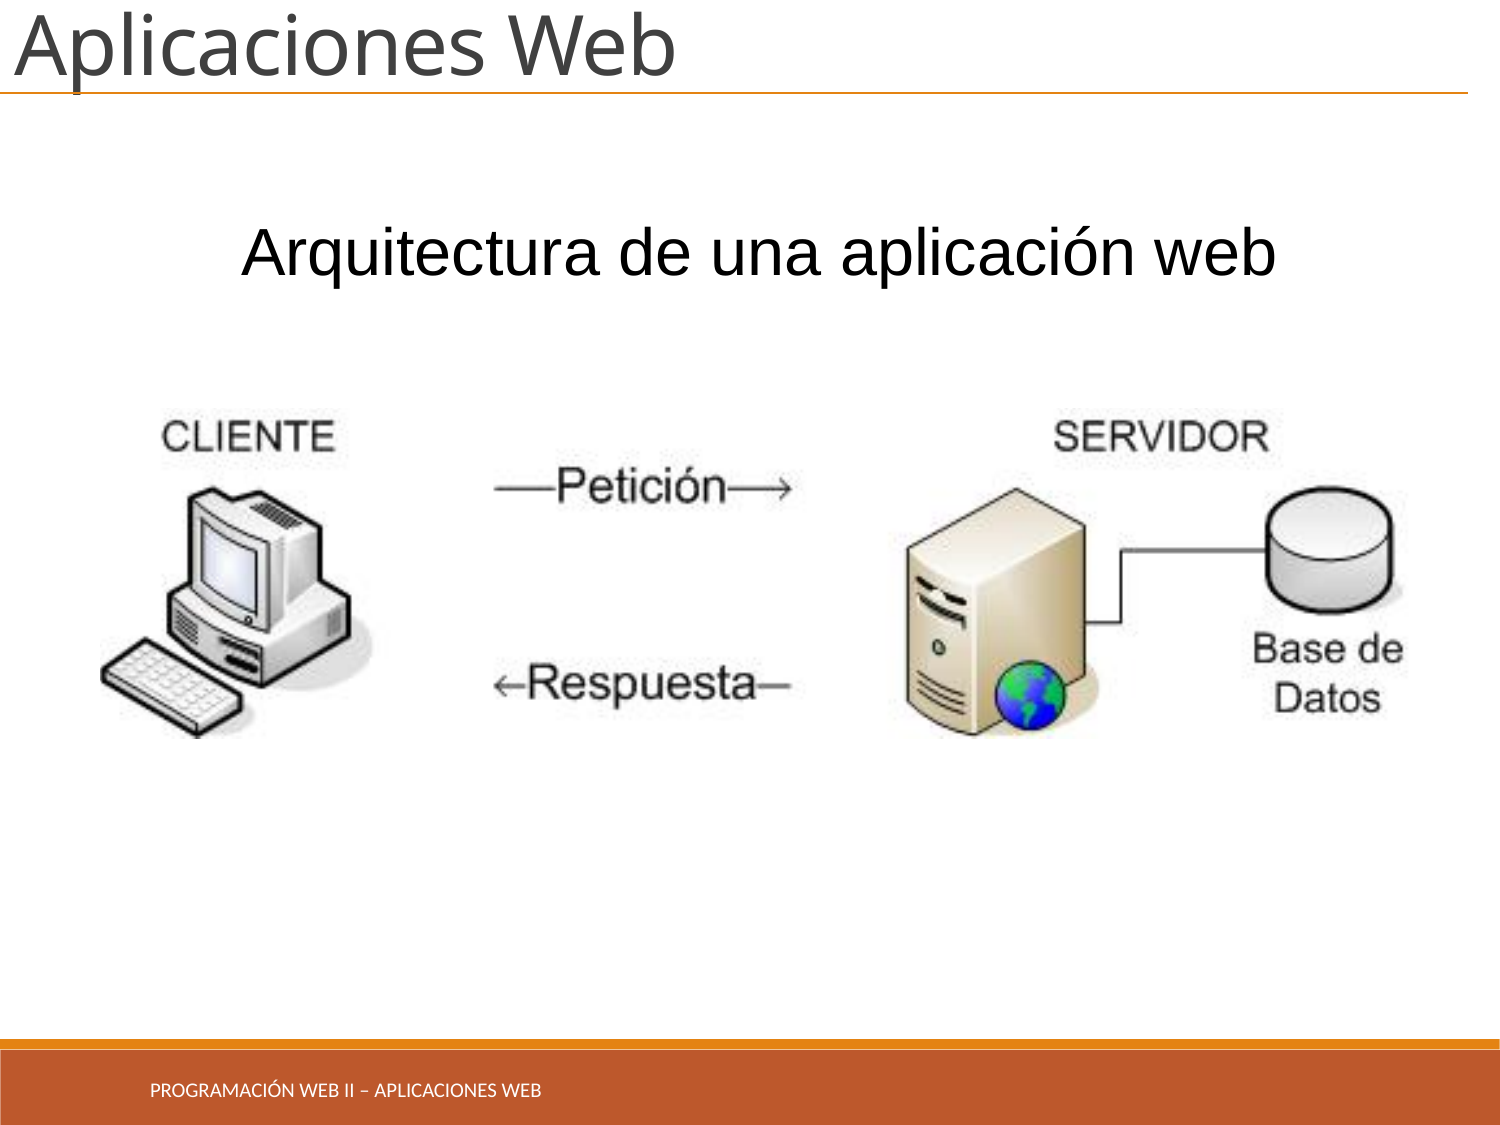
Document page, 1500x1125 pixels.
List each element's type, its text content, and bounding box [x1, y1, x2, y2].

text_box Arquitectura de una aplicación web [84, 154, 1435, 342]
footer Programación Web II – Aplicaciones WEb [135, 1059, 729, 1120]
picture [99, 408, 1419, 740]
text_box Aplicaciones Web [0, 0, 1500, 108]
